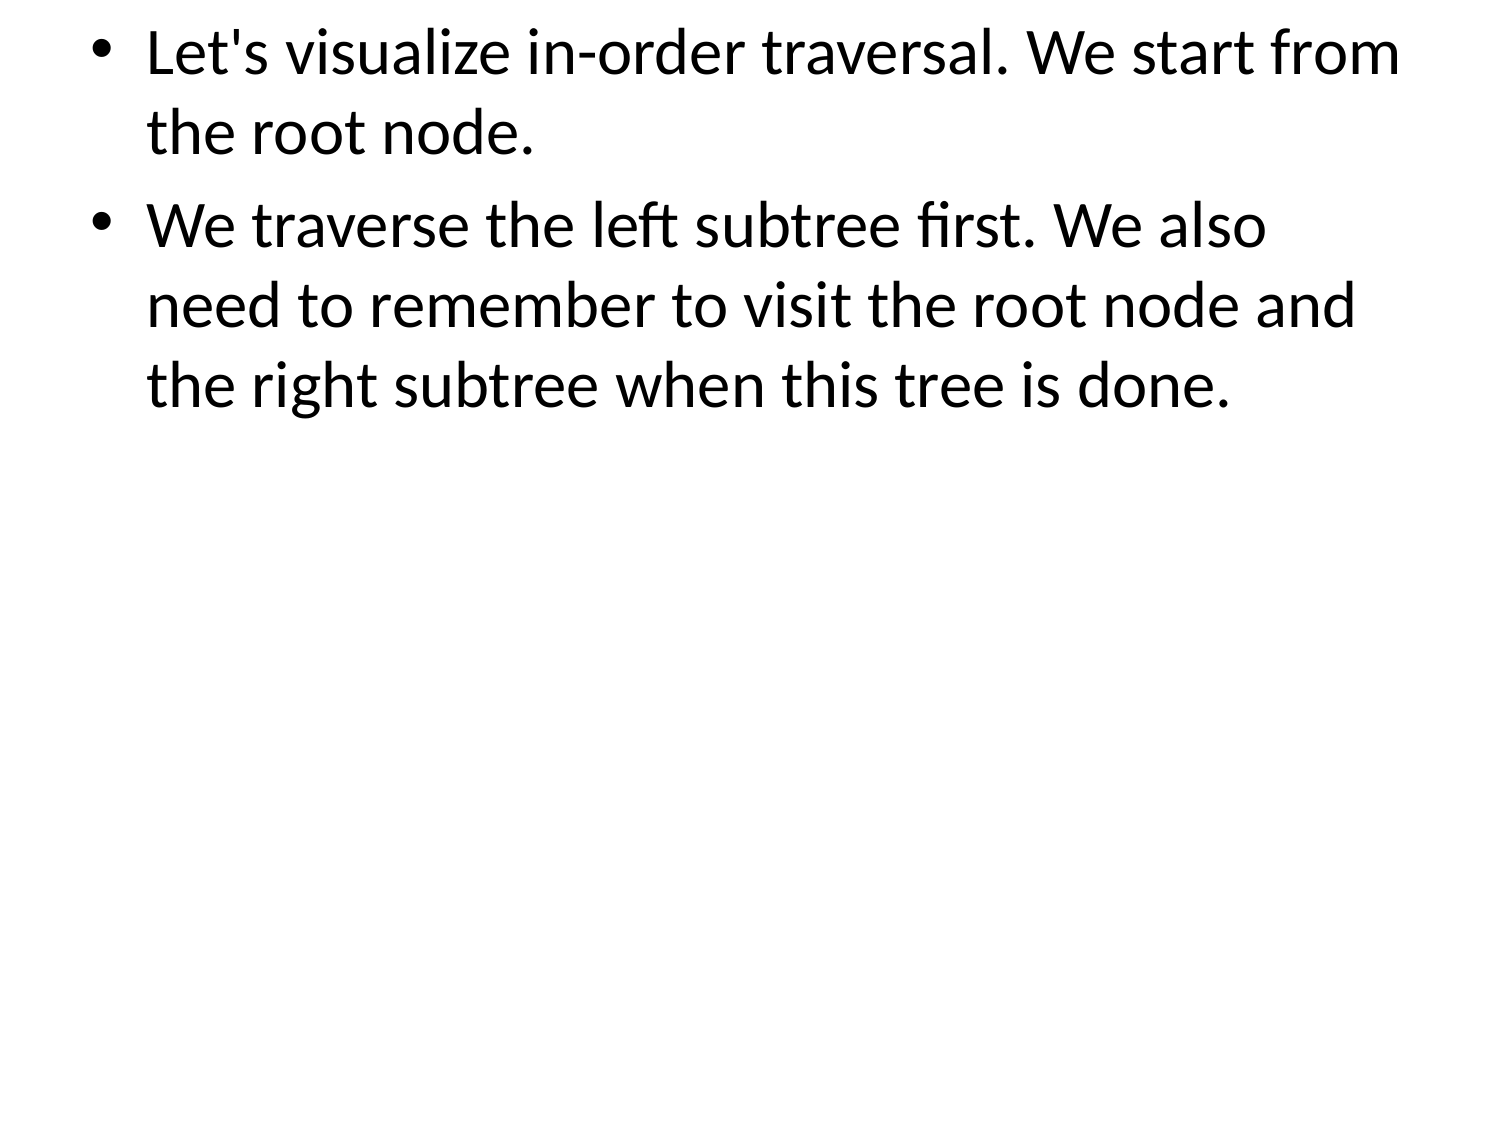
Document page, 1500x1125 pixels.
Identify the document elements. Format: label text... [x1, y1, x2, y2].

list Let's visualize in-order traversal. We start from the root node. We traverse the left subtree first. We also need to remember to visit the root node and the right subtree when this tree is done. [75, 0, 1425, 1005]
